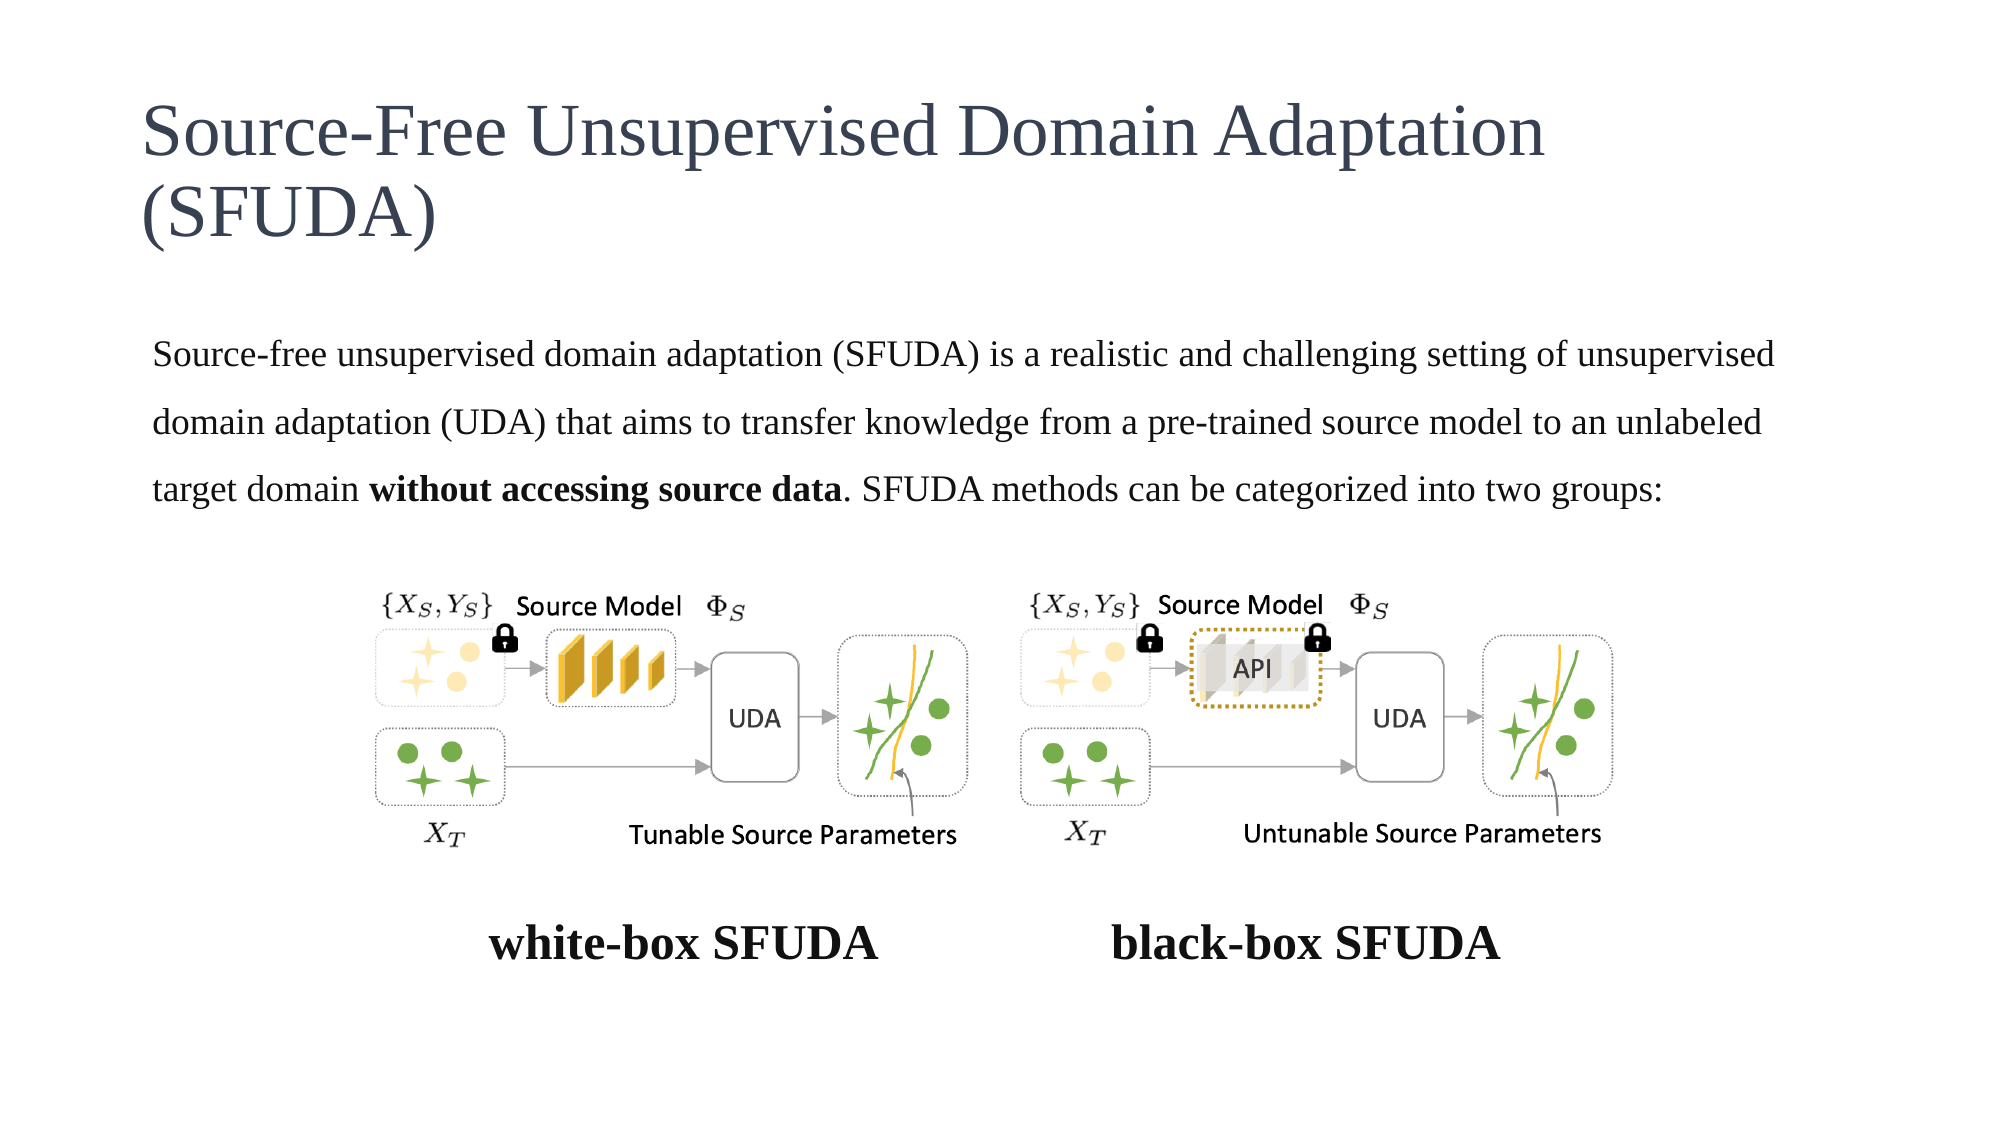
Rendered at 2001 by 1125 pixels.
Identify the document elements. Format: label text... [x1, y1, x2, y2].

text_box black-box SFUDA [1096, 902, 1517, 977]
text_box white-box SFUDA [474, 902, 904, 977]
list Source-free unsupervised domain adaptation (SFUDA) is a realistic and challenging setting of unsupervised domain adaptation (UDA) that aims to transfer knowledge from a pre-trained source model to an unlabeled target domain without accessing source data. SFUDA methods can be categorized into two groups: [137, 299, 1863, 1014]
picture [362, 570, 1638, 867]
title Source-Free Unsupervised Domain Adaptation (SFUDA) [126, 63, 1874, 281]
